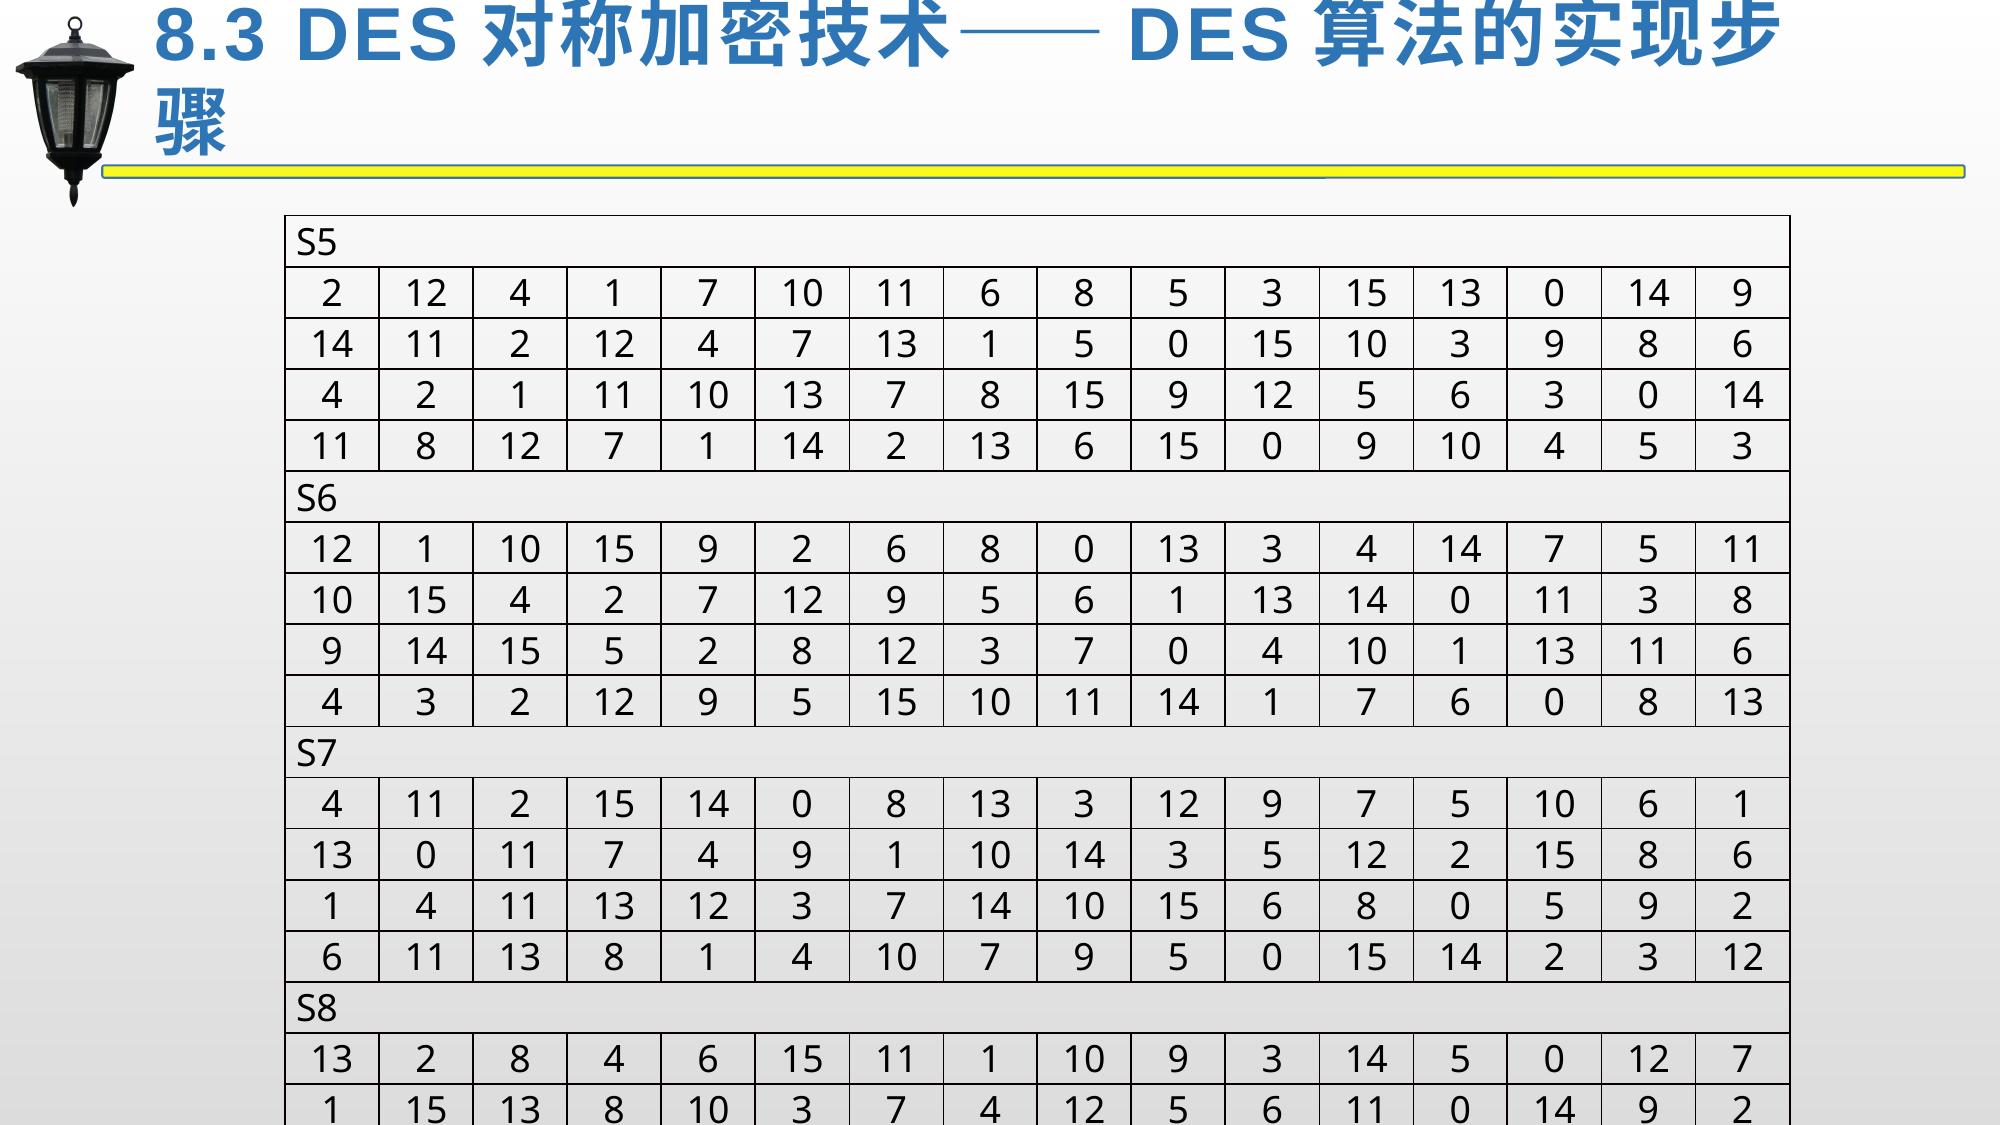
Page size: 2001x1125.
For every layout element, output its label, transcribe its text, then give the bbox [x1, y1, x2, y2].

table_cell 5 [944, 574, 1036, 623]
table_cell 0 [1508, 1034, 1601, 1083]
table_cell 0 [1602, 370, 1695, 419]
table_cell 8 [1602, 829, 1695, 879]
table_cell 7 [944, 932, 1036, 981]
table_cell 2 [1696, 881, 1789, 930]
table_cell 6 [944, 268, 1036, 317]
table_cell 2 [756, 523, 849, 572]
table_cell 5 [1508, 881, 1601, 930]
table_cell 14 [1414, 932, 1506, 981]
table_cell 0 [1226, 932, 1319, 981]
table_cell 2 [1508, 932, 1601, 981]
table_cell 0 [1414, 881, 1506, 930]
table_cell 3 [1414, 319, 1506, 368]
table_cell 0 [1508, 268, 1601, 317]
table_cell 0 [1414, 1085, 1506, 1125]
table_cell 3 [944, 625, 1036, 674]
table_cell 6 [1038, 421, 1130, 470]
table_cell 4 [286, 676, 378, 726]
table_cell 2 [474, 778, 566, 828]
table_cell 15 [1132, 881, 1224, 930]
table_cell 3 [1508, 370, 1601, 419]
table_cell 7 [850, 1085, 943, 1125]
table_cell 10 [1414, 421, 1506, 470]
table_cell 15 [1320, 268, 1413, 317]
table_cell 12 [850, 625, 943, 674]
table_cell 14 [1414, 523, 1506, 572]
table_cell 10 [1038, 881, 1130, 930]
table_cell 12 [286, 523, 378, 572]
table_cell 7 [1320, 676, 1413, 726]
table_cell 13 [286, 829, 378, 879]
table_cell 1 [1226, 676, 1319, 726]
table_cell 10 [286, 574, 378, 623]
table_cell 15 [568, 523, 660, 572]
table_cell 13 [1508, 625, 1601, 674]
table_cell S6 [286, 472, 1789, 521]
table_cell 5 [1414, 778, 1506, 828]
table_cell 11 [1508, 574, 1601, 623]
table_cell 0 [1226, 421, 1319, 470]
table_cell 15 [850, 676, 943, 726]
table_cell 10 [474, 523, 566, 572]
table_cell 0 [1038, 523, 1130, 572]
table_cell 12 [1320, 829, 1413, 879]
table_cell 10 [944, 676, 1036, 726]
table_cell 8 [850, 778, 943, 828]
table_cell 7 [568, 421, 660, 470]
table_cell 3 [1226, 523, 1319, 572]
table_cell 2 [286, 268, 378, 317]
table_cell 9 [1132, 370, 1224, 419]
table_cell 13 [474, 932, 566, 981]
table_cell 1 [380, 523, 472, 572]
table_cell 12 [474, 421, 566, 470]
table_cell 10 [1320, 319, 1413, 368]
table_cell 5 [1132, 268, 1224, 317]
table_cell 9 [1320, 421, 1413, 470]
table_cell 13 [1132, 523, 1224, 572]
table_cell 5 [1132, 932, 1224, 981]
table_cell 0 [380, 829, 472, 879]
table_cell 12 [568, 319, 660, 368]
table_cell 0 [1508, 676, 1601, 726]
table_cell 14 [756, 421, 849, 470]
table_cell 13 [568, 881, 660, 930]
table_cell 10 [756, 268, 849, 317]
table_cell 13 [1226, 574, 1319, 623]
table_cell 7 [662, 268, 754, 317]
table_cell 14 [286, 319, 378, 368]
table_cell 11 [1038, 676, 1130, 726]
table_cell 12 [1602, 1034, 1695, 1083]
table_cell 7 [850, 881, 943, 930]
table_cell 2 [662, 625, 754, 674]
table_cell 4 [474, 268, 566, 317]
table_cell 6 [1696, 319, 1789, 368]
table_cell 8 [944, 523, 1036, 572]
table_cell 6 [1414, 676, 1506, 726]
table_cell 12 [662, 881, 754, 930]
table_cell 2 [474, 676, 566, 726]
table_cell 4 [380, 881, 472, 930]
table_cell 6 [1226, 1085, 1319, 1125]
table_cell 14 [1038, 829, 1130, 879]
table_cell 8 [1602, 319, 1695, 368]
table_cell 10 [662, 1085, 754, 1125]
table_cell 14 [1320, 1034, 1413, 1083]
table_cell 12 [1226, 370, 1319, 419]
table_cell 8 [568, 932, 660, 981]
table_cell 5 [1320, 370, 1413, 419]
table_cell 6 [1602, 778, 1695, 828]
table_cell 1 [286, 881, 378, 930]
table_cell 9 [286, 625, 378, 674]
table_cell 13 [1696, 676, 1789, 726]
table_cell 2 [380, 1034, 472, 1083]
table_cell 14 [1696, 370, 1789, 419]
table_cell S8 [286, 983, 1789, 1032]
table_cell 6 [662, 1034, 754, 1083]
table_cell 7 [1508, 523, 1601, 572]
table_cell 8 [944, 370, 1036, 419]
table_cell 12 [756, 574, 849, 623]
table_cell 3 [1602, 574, 1695, 623]
table_cell 7 [568, 829, 660, 879]
table_cell 6 [850, 523, 943, 572]
table_cell 7 [850, 370, 943, 419]
table_cell 4 [756, 932, 849, 981]
table_cell 5 [1038, 319, 1130, 368]
table_cell 2 [850, 421, 943, 470]
table_cell 15 [380, 1085, 472, 1125]
table_cell 1 [1696, 778, 1789, 828]
table_cell 12 [568, 676, 660, 726]
table_cell 4 [286, 370, 378, 419]
table_cell 6 [1696, 829, 1789, 879]
table_cell 4 [662, 319, 754, 368]
table_cell 14 [1320, 574, 1413, 623]
table_cell 1 [568, 268, 660, 317]
table_cell 4 [1226, 625, 1319, 674]
table_cell 9 [1602, 1085, 1695, 1125]
table_cell 0 [1132, 625, 1224, 674]
table_cell 3 [756, 1085, 849, 1125]
table_cell 14 [380, 625, 472, 674]
table_cell 11 [568, 370, 660, 419]
table_cell 9 [1696, 268, 1789, 317]
table_cell 11 [850, 268, 943, 317]
table_cell 10 [1038, 1034, 1130, 1083]
table_cell 1 [474, 370, 566, 419]
table_cell 7 [662, 574, 754, 623]
table_cell 9 [662, 523, 754, 572]
table_header S5 [286, 216, 1789, 266]
table_cell 3 [1226, 268, 1319, 317]
table_cell 11 [474, 881, 566, 930]
table_cell 6 [1414, 370, 1506, 419]
table_cell 15 [380, 574, 472, 623]
table_cell 15 [1226, 319, 1319, 368]
table_cell 4 [1508, 421, 1601, 470]
table_cell 8 [380, 421, 472, 470]
table_cell 13 [850, 319, 943, 368]
table_cell 13 [1414, 268, 1506, 317]
table_cell 4 [568, 1034, 660, 1083]
table_cell 5 [1414, 1034, 1506, 1083]
table_cell 5 [1602, 421, 1695, 470]
table_cell 8 [1602, 676, 1695, 726]
table_cell 12 [1696, 932, 1789, 981]
table_cell 11 [380, 778, 472, 828]
table_cell 1 [850, 829, 943, 879]
table_cell 14 [944, 881, 1036, 930]
table_cell 3 [1132, 829, 1224, 879]
table_cell 14 [1602, 268, 1695, 317]
table_cell 13 [474, 1085, 566, 1125]
table_cell 14 [1508, 1085, 1601, 1125]
table_cell 8 [756, 625, 849, 674]
table_cell 15 [756, 1034, 849, 1083]
table_cell 9 [756, 829, 849, 879]
table_cell 1 [662, 932, 754, 981]
table_cell 4 [944, 1085, 1036, 1125]
table_cell 15 [1320, 932, 1413, 981]
table_cell 8 [568, 1085, 660, 1125]
table_cell 3 [1226, 1034, 1319, 1083]
table_cell 3 [1602, 932, 1695, 981]
table_cell 9 [662, 676, 754, 726]
table_cell 4 [474, 574, 566, 623]
table_cell 15 [1038, 370, 1130, 419]
table_cell 3 [756, 881, 849, 930]
table_cell 1 [1414, 625, 1506, 674]
table_cell 6 [1038, 574, 1130, 623]
table_cell 1 [944, 319, 1036, 368]
table_cell 2 [380, 370, 472, 419]
table_cell 15 [1132, 421, 1224, 470]
table_cell 6 [286, 932, 378, 981]
table_cell 11 [1696, 523, 1789, 572]
table_cell 10 [850, 932, 943, 981]
table_cell 11 [1602, 625, 1695, 674]
table_cell 5 [568, 625, 660, 674]
table_cell 8 [1038, 268, 1130, 317]
table_cell 11 [850, 1034, 943, 1083]
table_cell 3 [1038, 778, 1130, 828]
table_cell 10 [662, 370, 754, 419]
table_cell 6 [1696, 625, 1789, 674]
table_cell 11 [474, 829, 566, 879]
table_cell 1 [662, 421, 754, 470]
table_cell 1 [286, 1085, 378, 1125]
table_cell S7 [286, 727, 1789, 777]
table_cell 3 [1696, 421, 1789, 470]
table_cell 4 [1320, 523, 1413, 572]
table_cell 9 [1602, 881, 1695, 930]
table_cell 13 [944, 778, 1036, 828]
table_cell 6 [1226, 881, 1319, 930]
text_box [9, 8, 1965, 216]
table_cell 13 [756, 370, 849, 419]
table_cell 7 [1320, 778, 1413, 828]
table_cell 1 [944, 1034, 1036, 1083]
table_cell 2 [568, 574, 660, 623]
table_cell 8 [1696, 574, 1789, 623]
table_cell 10 [1320, 625, 1413, 674]
table_cell 15 [568, 778, 660, 828]
table_cell 1 [1132, 574, 1224, 623]
table_cell 15 [1508, 829, 1601, 879]
table_cell 2 [1414, 829, 1506, 879]
table_cell 0 [1414, 574, 1506, 623]
table_cell 5 [756, 676, 849, 726]
table_cell 13 [944, 421, 1036, 470]
table_cell 11 [1320, 1085, 1413, 1125]
table_cell 9 [1508, 319, 1601, 368]
table_cell 9 [1132, 1034, 1224, 1083]
table_cell 7 [756, 319, 849, 368]
table_cell 3 [380, 676, 472, 726]
table_cell 2 [1696, 1085, 1789, 1125]
table_cell 9 [1038, 932, 1130, 981]
table_cell 12 [1038, 1085, 1130, 1125]
table_cell 14 [1132, 676, 1224, 726]
table_cell 9 [850, 574, 943, 623]
table_cell 8 [1320, 881, 1413, 930]
table_cell 10 [1508, 778, 1601, 828]
table_cell 11 [286, 421, 378, 470]
table_cell 4 [662, 829, 754, 879]
table_cell 12 [1132, 778, 1224, 828]
table_cell 9 [1226, 778, 1319, 828]
table_cell 7 [1696, 1034, 1789, 1083]
table_cell 12 [380, 268, 472, 317]
table_cell 15 [474, 625, 566, 674]
table_cell 10 [944, 829, 1036, 879]
table_cell 13 [286, 1034, 378, 1083]
table_cell 0 [1132, 319, 1224, 368]
table_cell 7 [1038, 625, 1130, 674]
table_cell 8 [474, 1034, 566, 1083]
table_cell 11 [380, 932, 472, 981]
table_cell 5 [1226, 829, 1319, 879]
table_cell 14 [662, 778, 754, 828]
table_cell 5 [1132, 1085, 1224, 1125]
table_cell 4 [286, 778, 378, 828]
table_cell 11 [380, 319, 472, 368]
table_cell 2 [474, 319, 566, 368]
table_cell 0 [756, 778, 849, 828]
table_cell 5 [1602, 523, 1695, 572]
